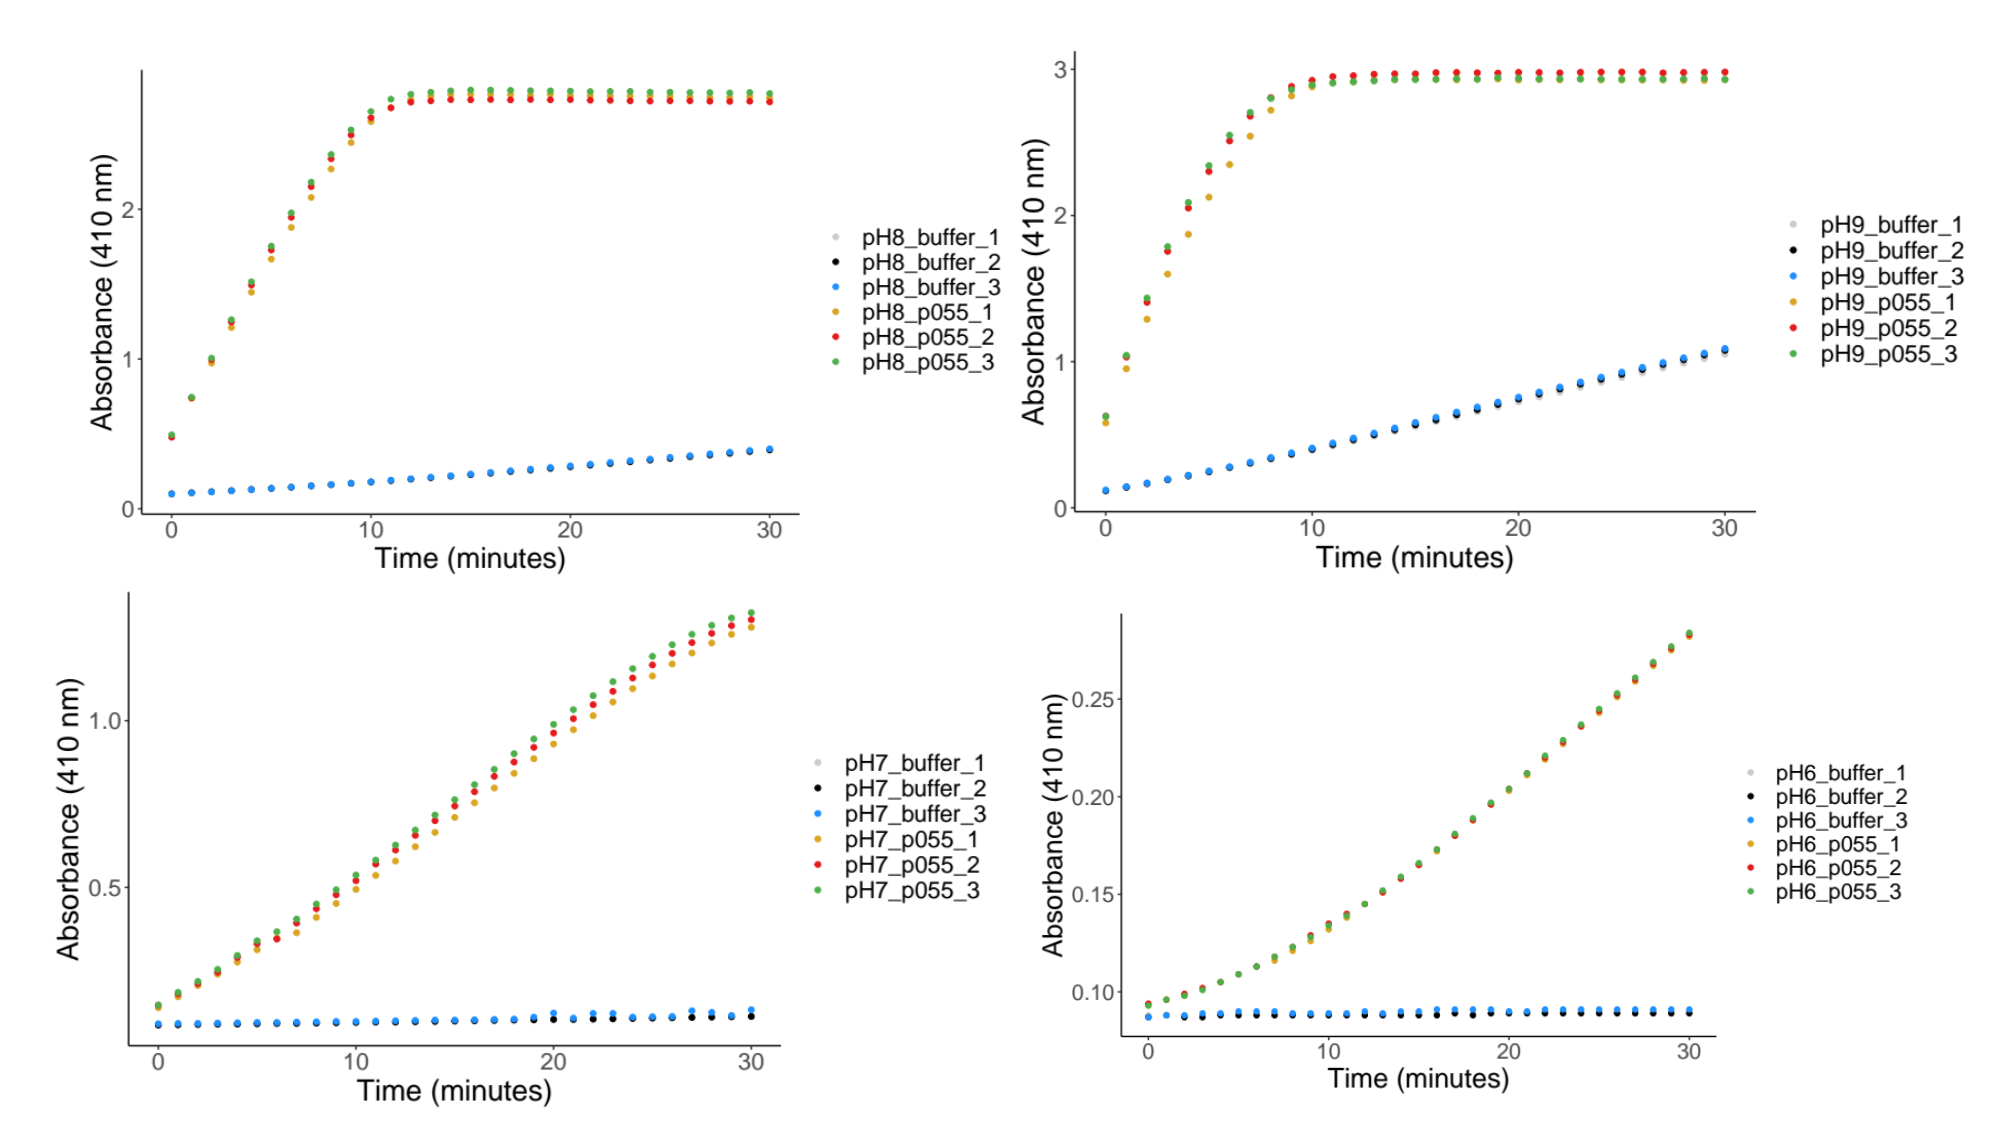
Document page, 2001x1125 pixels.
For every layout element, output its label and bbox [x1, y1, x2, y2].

picture [1035, 606, 1921, 1099]
picture [49, 584, 1001, 1113]
picture [83, 43, 1979, 580]
